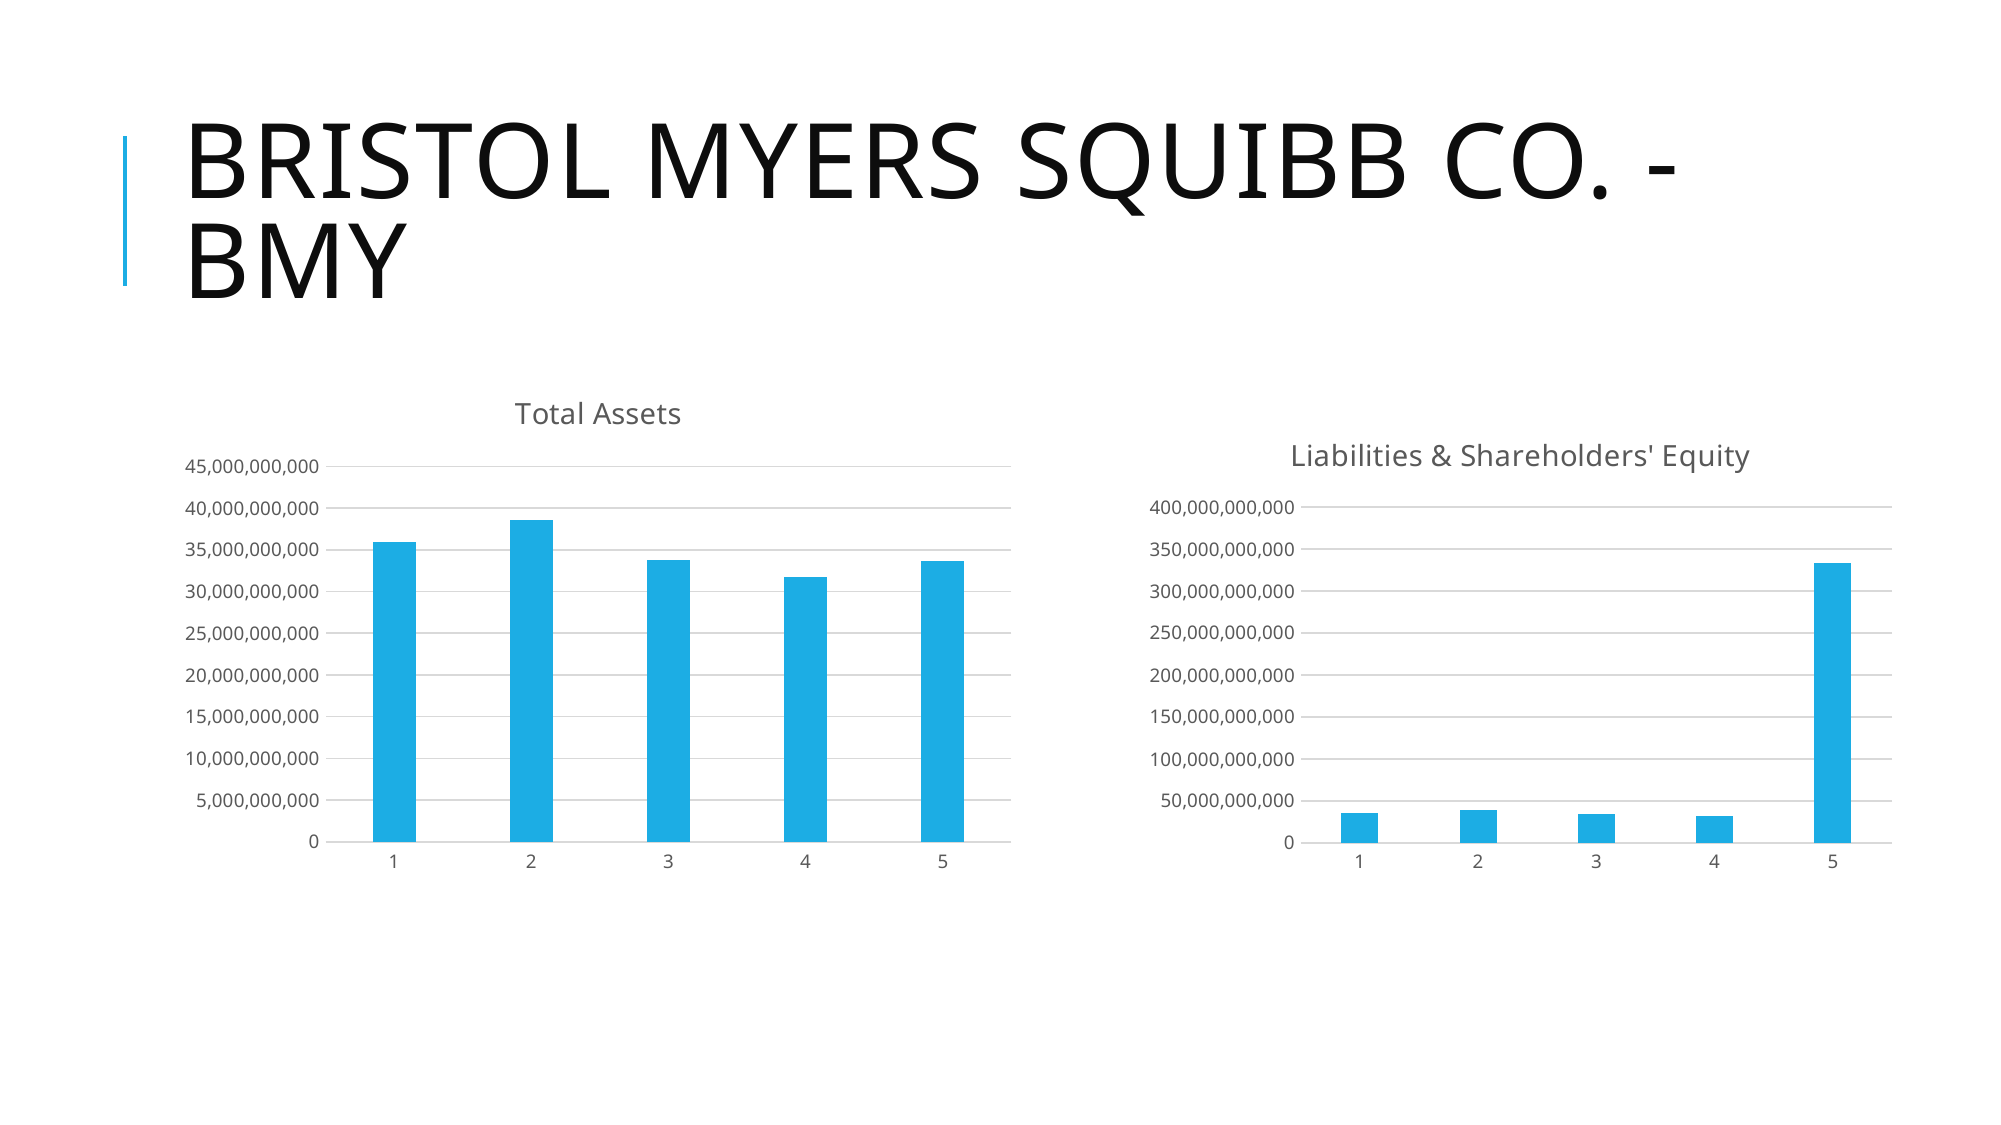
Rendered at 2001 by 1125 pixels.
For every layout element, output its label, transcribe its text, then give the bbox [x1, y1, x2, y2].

chart [167, 365, 1029, 886]
title Bristol Myers Squibb Co. - BMY [168, 96, 1763, 342]
chart [1133, 408, 1908, 886]
